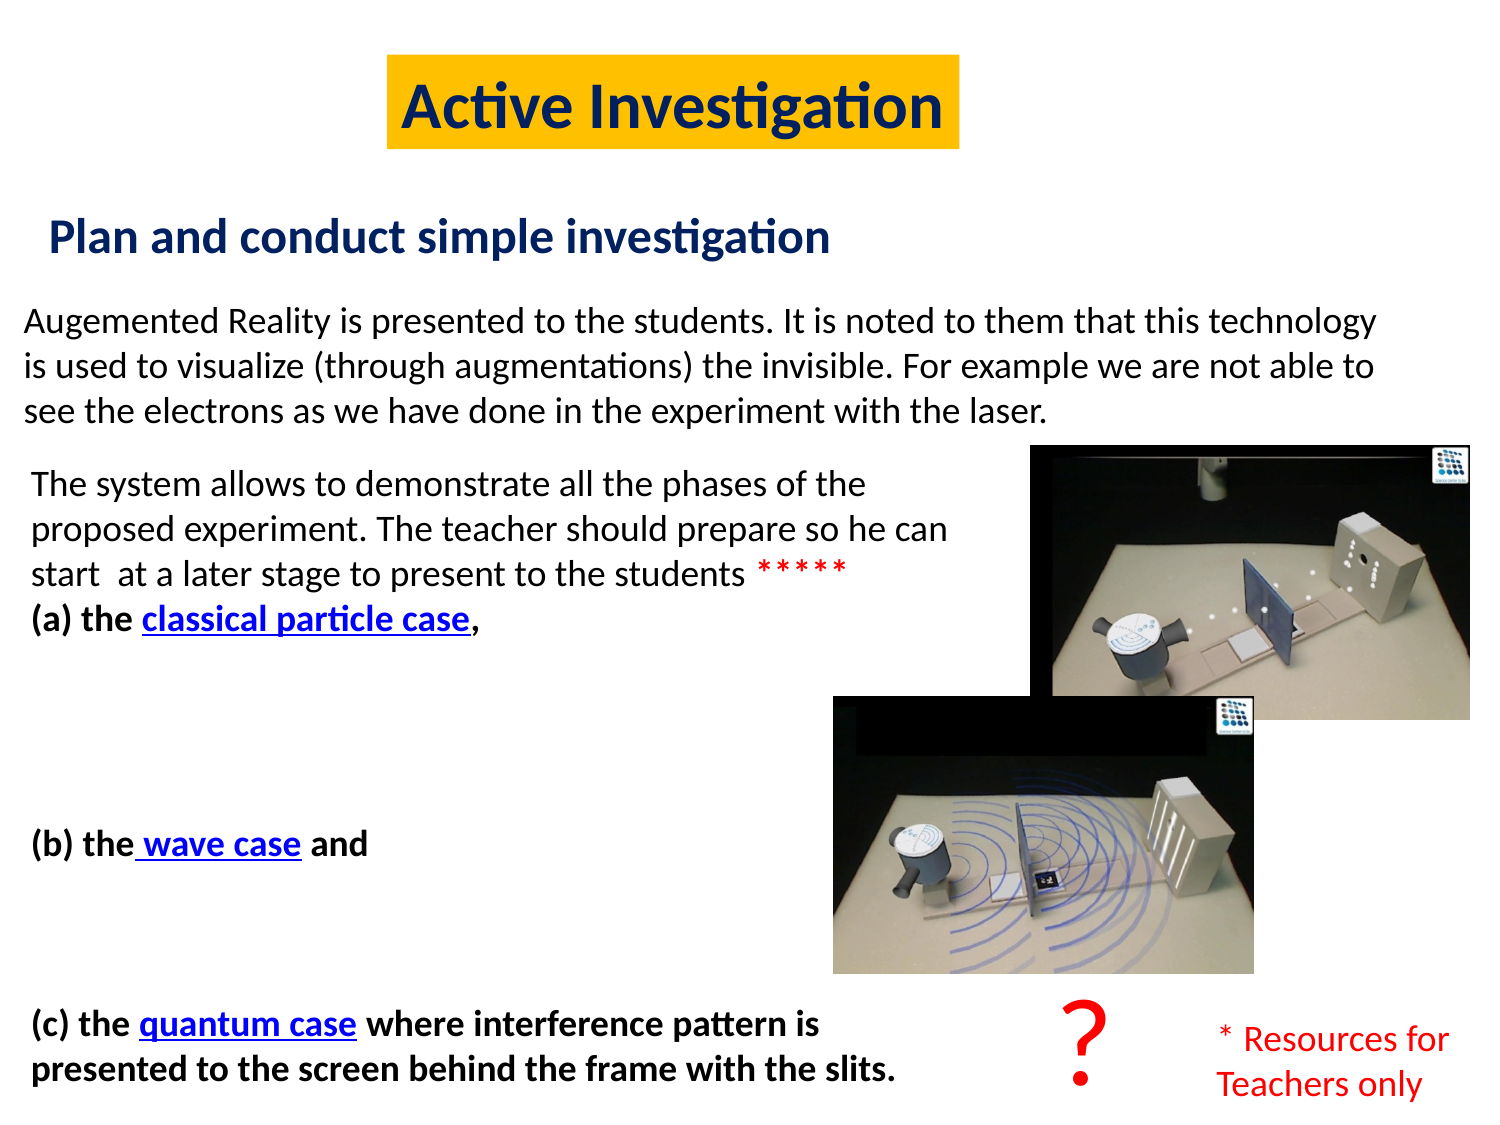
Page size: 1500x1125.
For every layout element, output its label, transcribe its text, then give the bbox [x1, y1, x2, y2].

picture [832, 445, 1470, 974]
text_box * Resources for Teachers only [1201, 1006, 1474, 1112]
text_box Active Investigation [387, 54, 960, 150]
text_box ? [1040, 983, 1154, 1119]
text_box Augemented Reality is presented to the students. It is noted to them that this technology is used to visualize (through augmentations) the invisible. For example we are not able to see the electrons as we have done in the experiment with the laser. [8, 289, 1412, 439]
text_box Plan and conduct simple investigation [33, 196, 847, 271]
text_box The system allows to demonstrate all the phases of the proposed experiment. The teacher should prepare so he can start at a later stage to present to the students ***** (a) the classical particle case, (b) the wave case and (c) the quantum case where interference pattern is presented to the screen behind the frame with the slits. [16, 451, 965, 1097]
